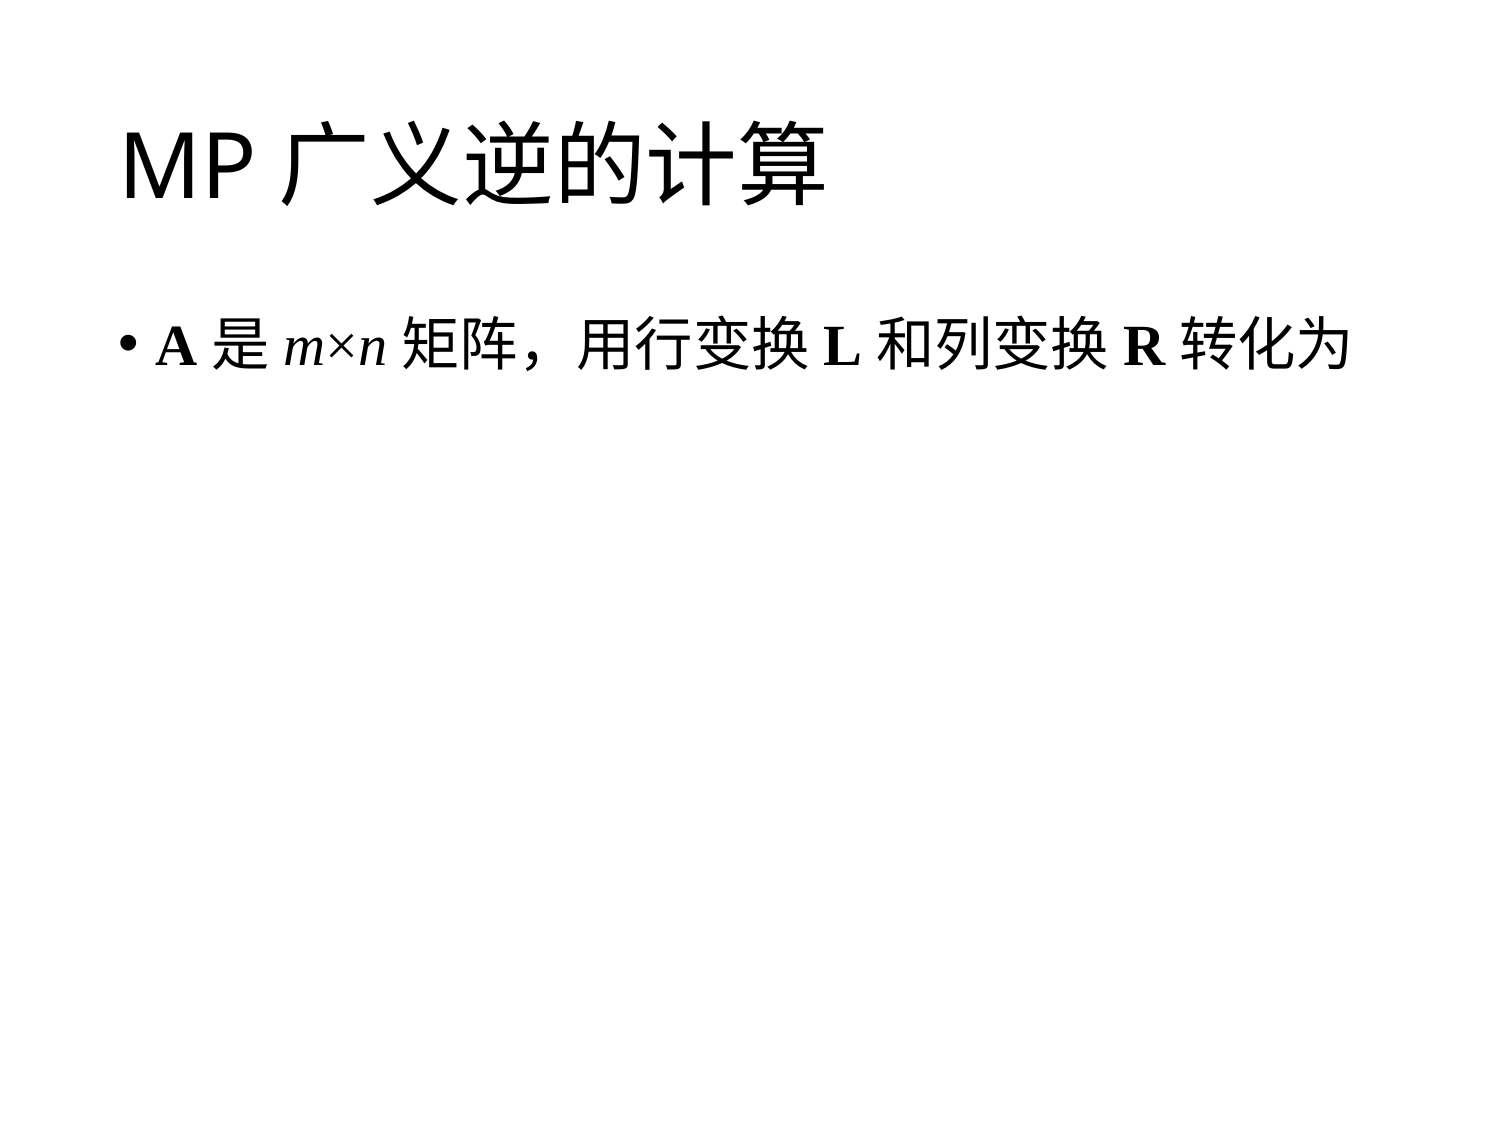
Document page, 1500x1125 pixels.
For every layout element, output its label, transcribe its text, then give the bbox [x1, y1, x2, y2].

title MP广义逆的计算 [103, 59, 1397, 278]
